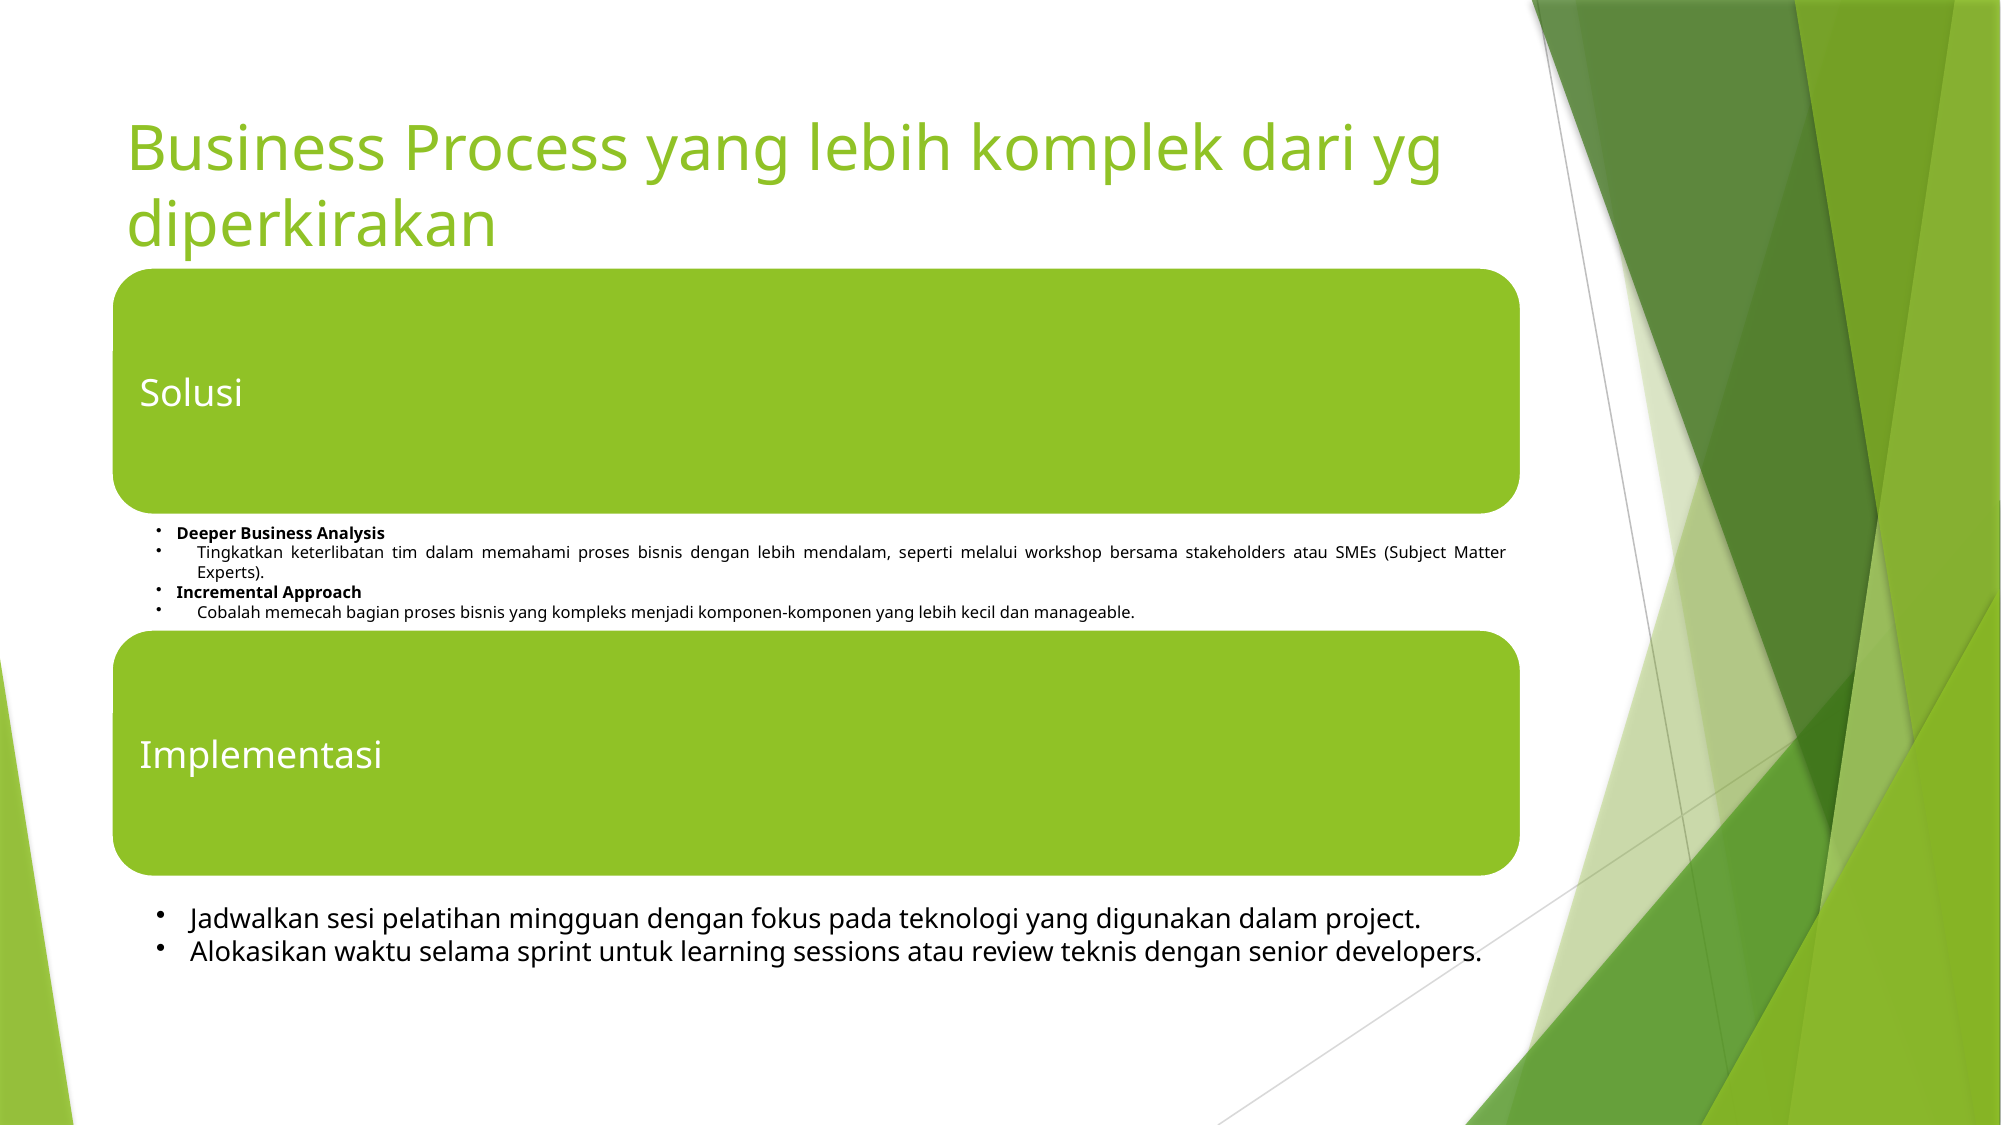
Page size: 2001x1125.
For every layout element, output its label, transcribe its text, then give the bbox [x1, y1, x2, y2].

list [110, 266, 1522, 992]
title Business Process yang lebih komplek dari yg diperkirakan [111, 99, 1522, 266]
